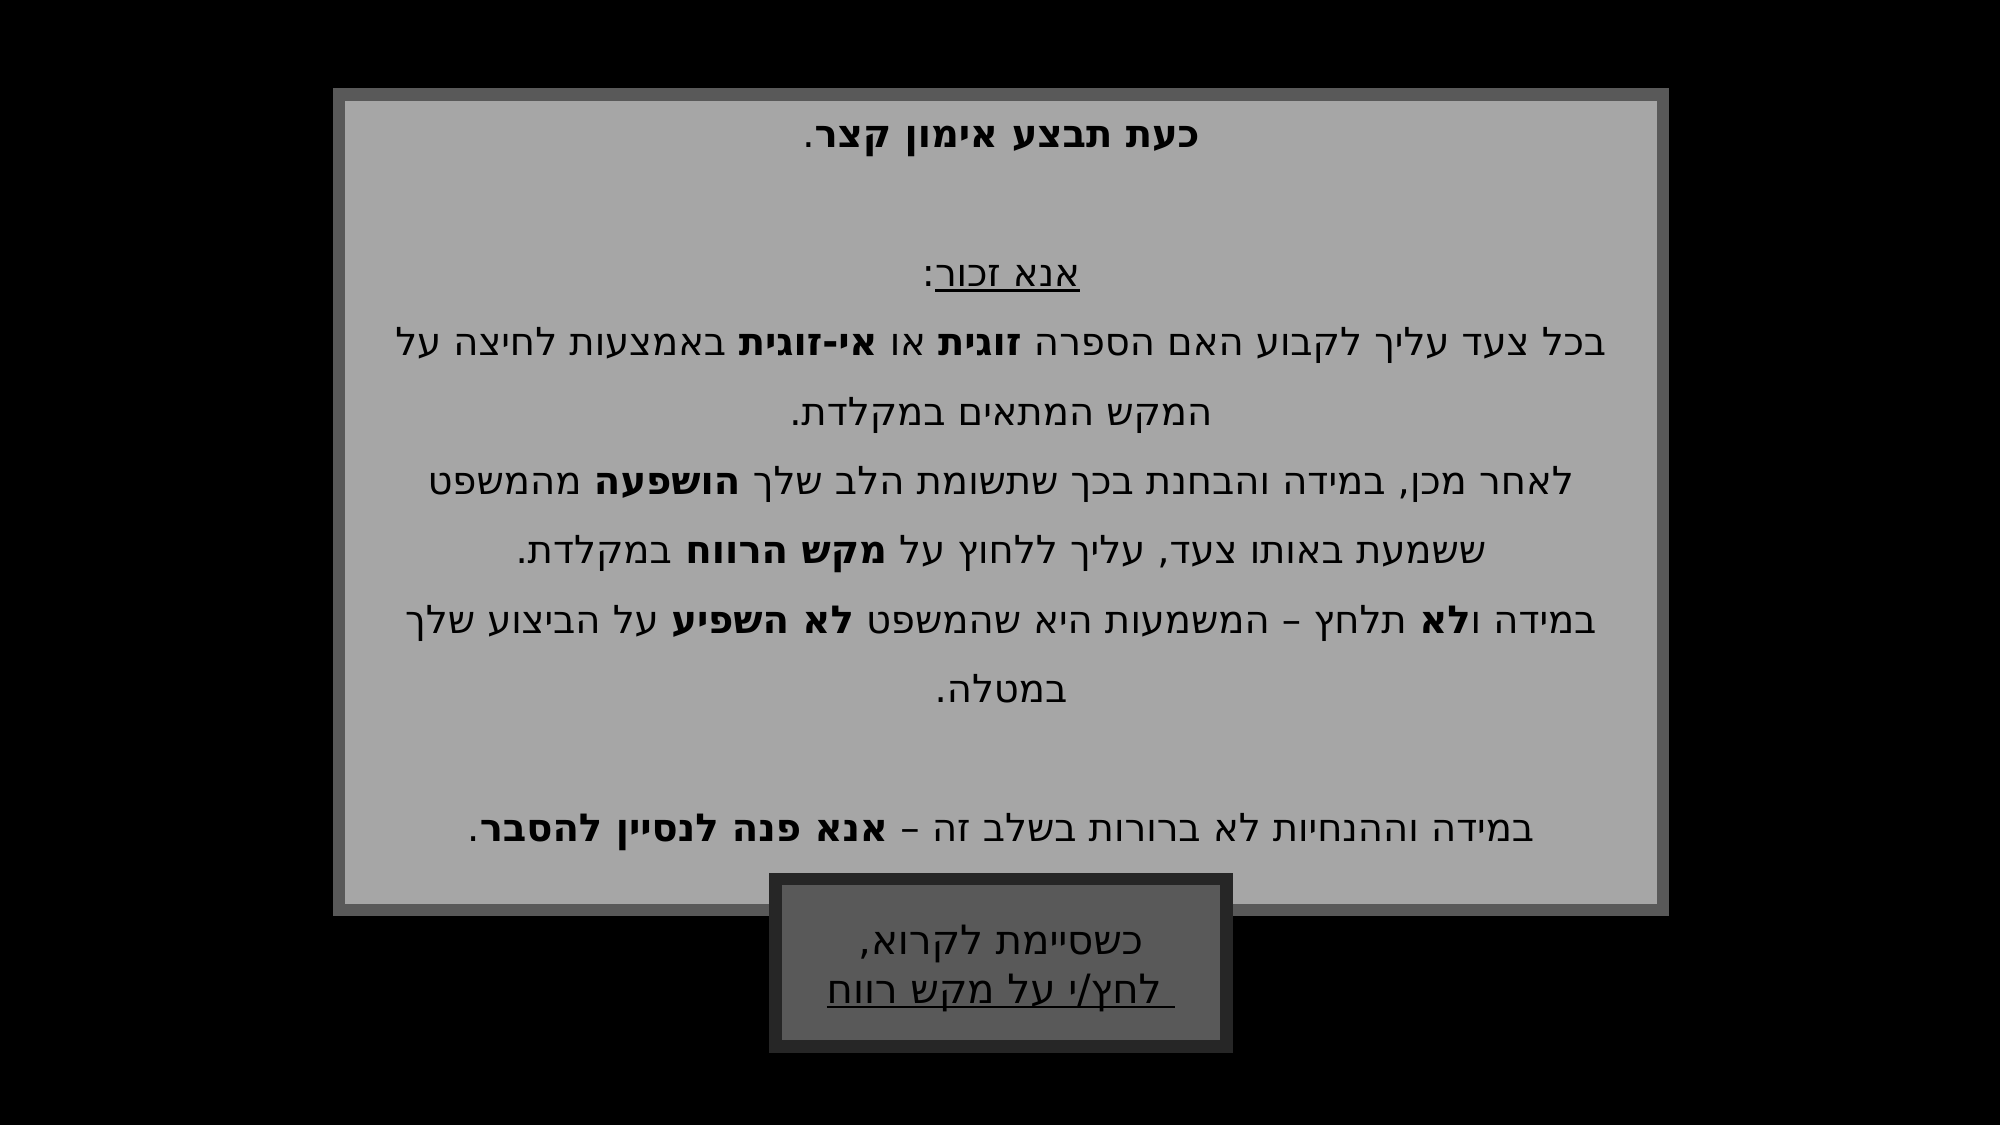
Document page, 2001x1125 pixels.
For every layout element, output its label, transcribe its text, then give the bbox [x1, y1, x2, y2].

text_box כשסיימת לקרוא, לחץ/י על מקש רווח [774, 878, 1227, 1047]
text_box כעת תבצע אימון קצר. אנא זכור: בכל צעד עליך לקבוע האם הספרה זוגית או אי-זוגית באמצעות לחיצה על המקש המתאים במקלדת. לאחר מכן, במידה והבחנת בכך שתשומת הלב שלך הושפעה מהמשפט ששמעת באותו צעד, עליך ללחוץ על מקש הרווח במקלדת. במידה ולא תלחץ – המשמעות היא שהמשפט לא השפיע על הביצוע שלך במטלה. במידה וההנחיות לא ברורות בשלב זה – אנא פנה לנסיין להסבר. [338, 94, 1664, 911]
